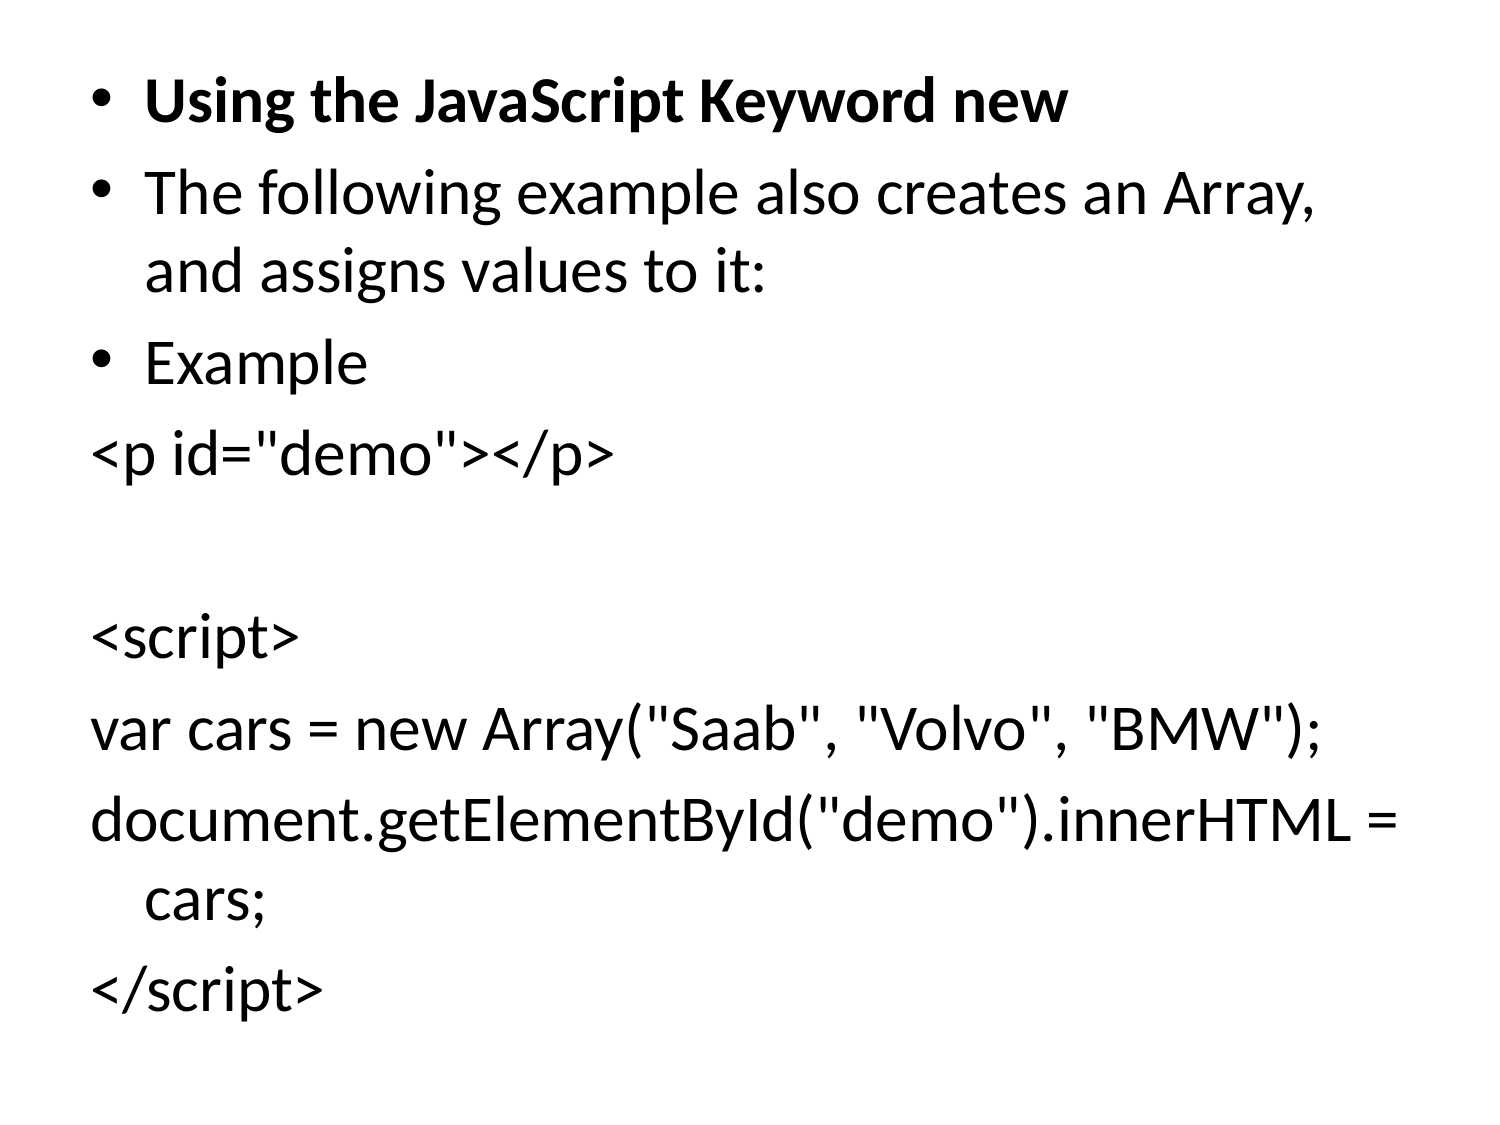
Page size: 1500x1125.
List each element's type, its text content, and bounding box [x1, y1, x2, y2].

list Using the JavaScript Keyword new The following example also creates an Array, and assigns values to it: Example <p id="demo"></p> <script> var cars = new Array("Saab", "Volvo", "BMW"); document.getElementById("demo").innerHTML = cars; </script> [75, 50, 1425, 1038]
